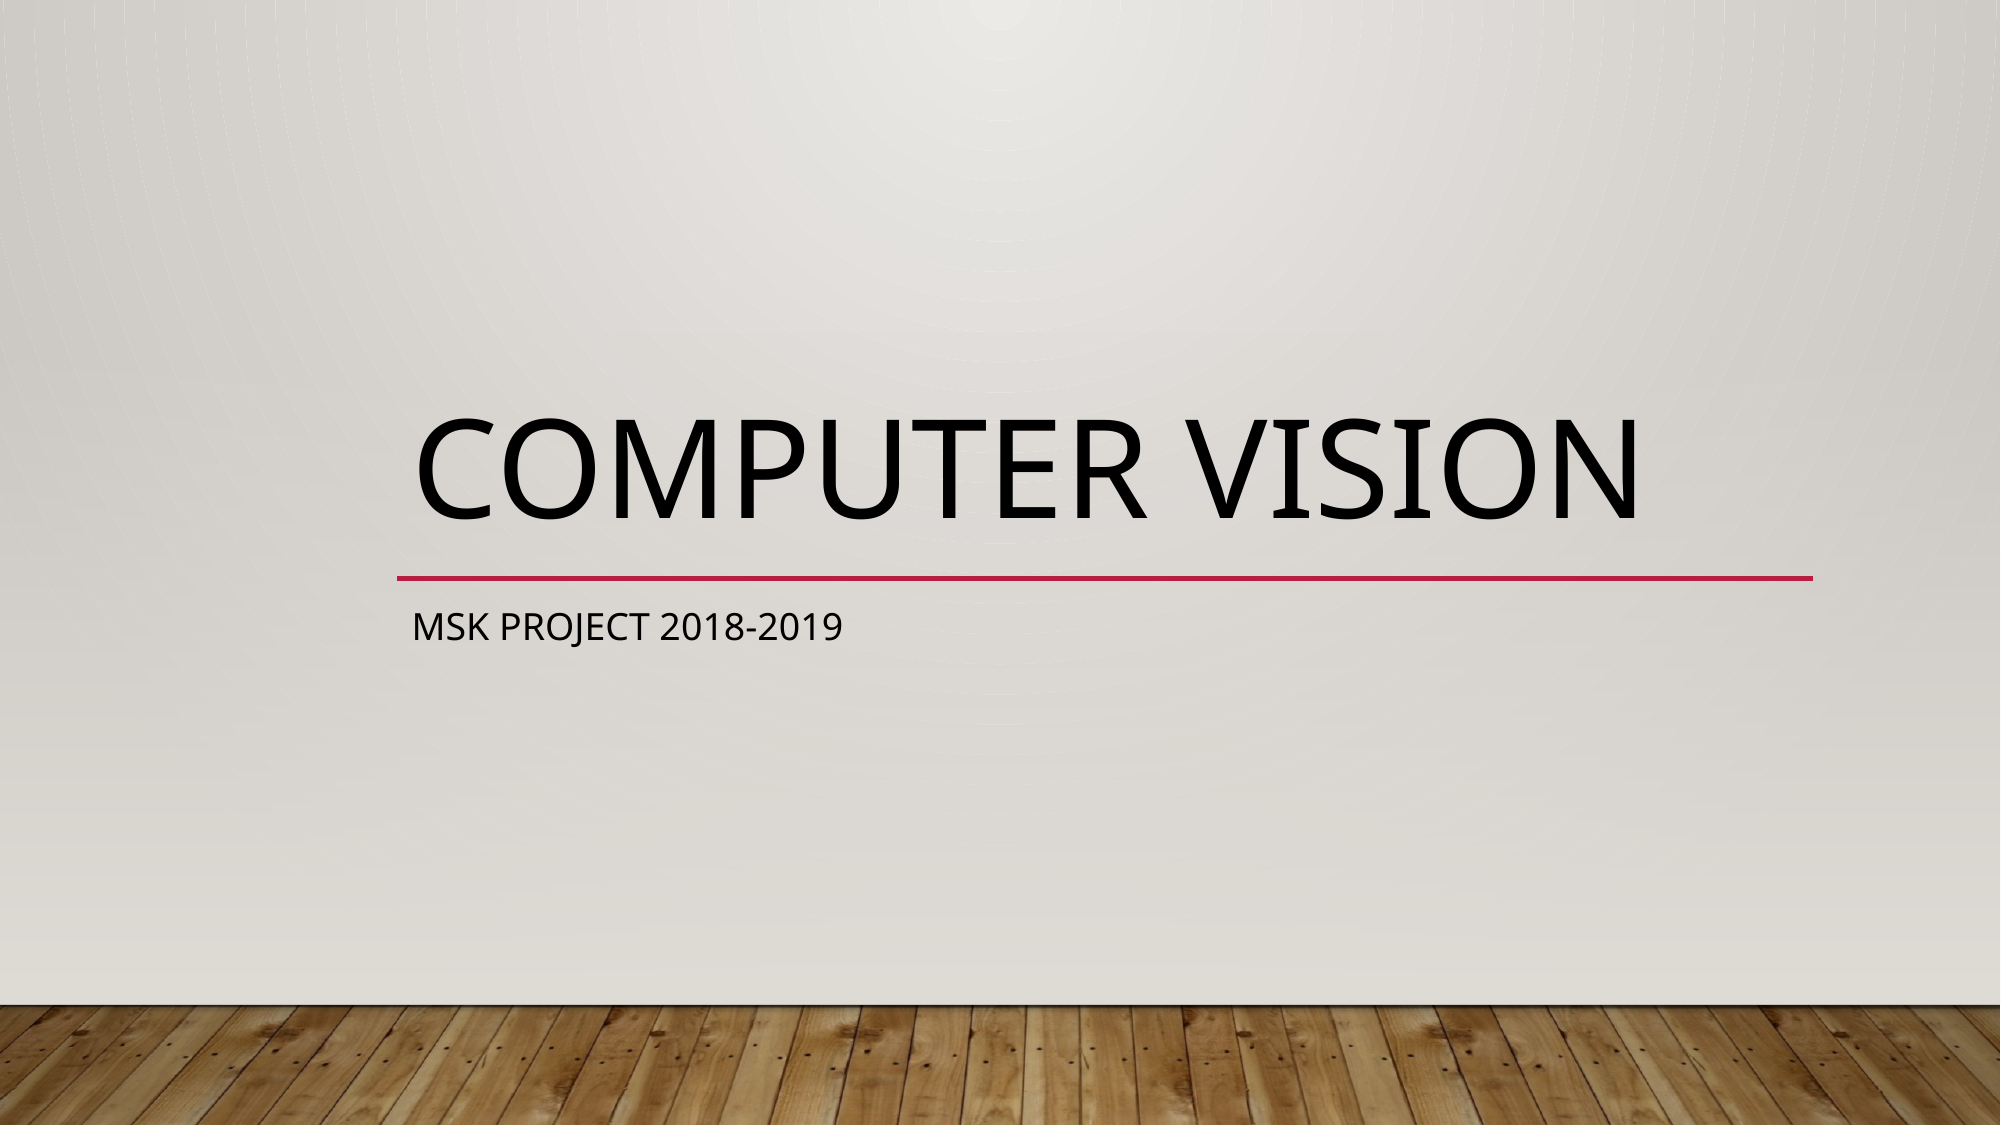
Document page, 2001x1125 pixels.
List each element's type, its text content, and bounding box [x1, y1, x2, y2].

picture [0, 1005, 2000, 1125]
subtitle MSK Project 2018-2019 [396, 579, 1814, 740]
title Computer vision [396, 131, 1814, 549]
